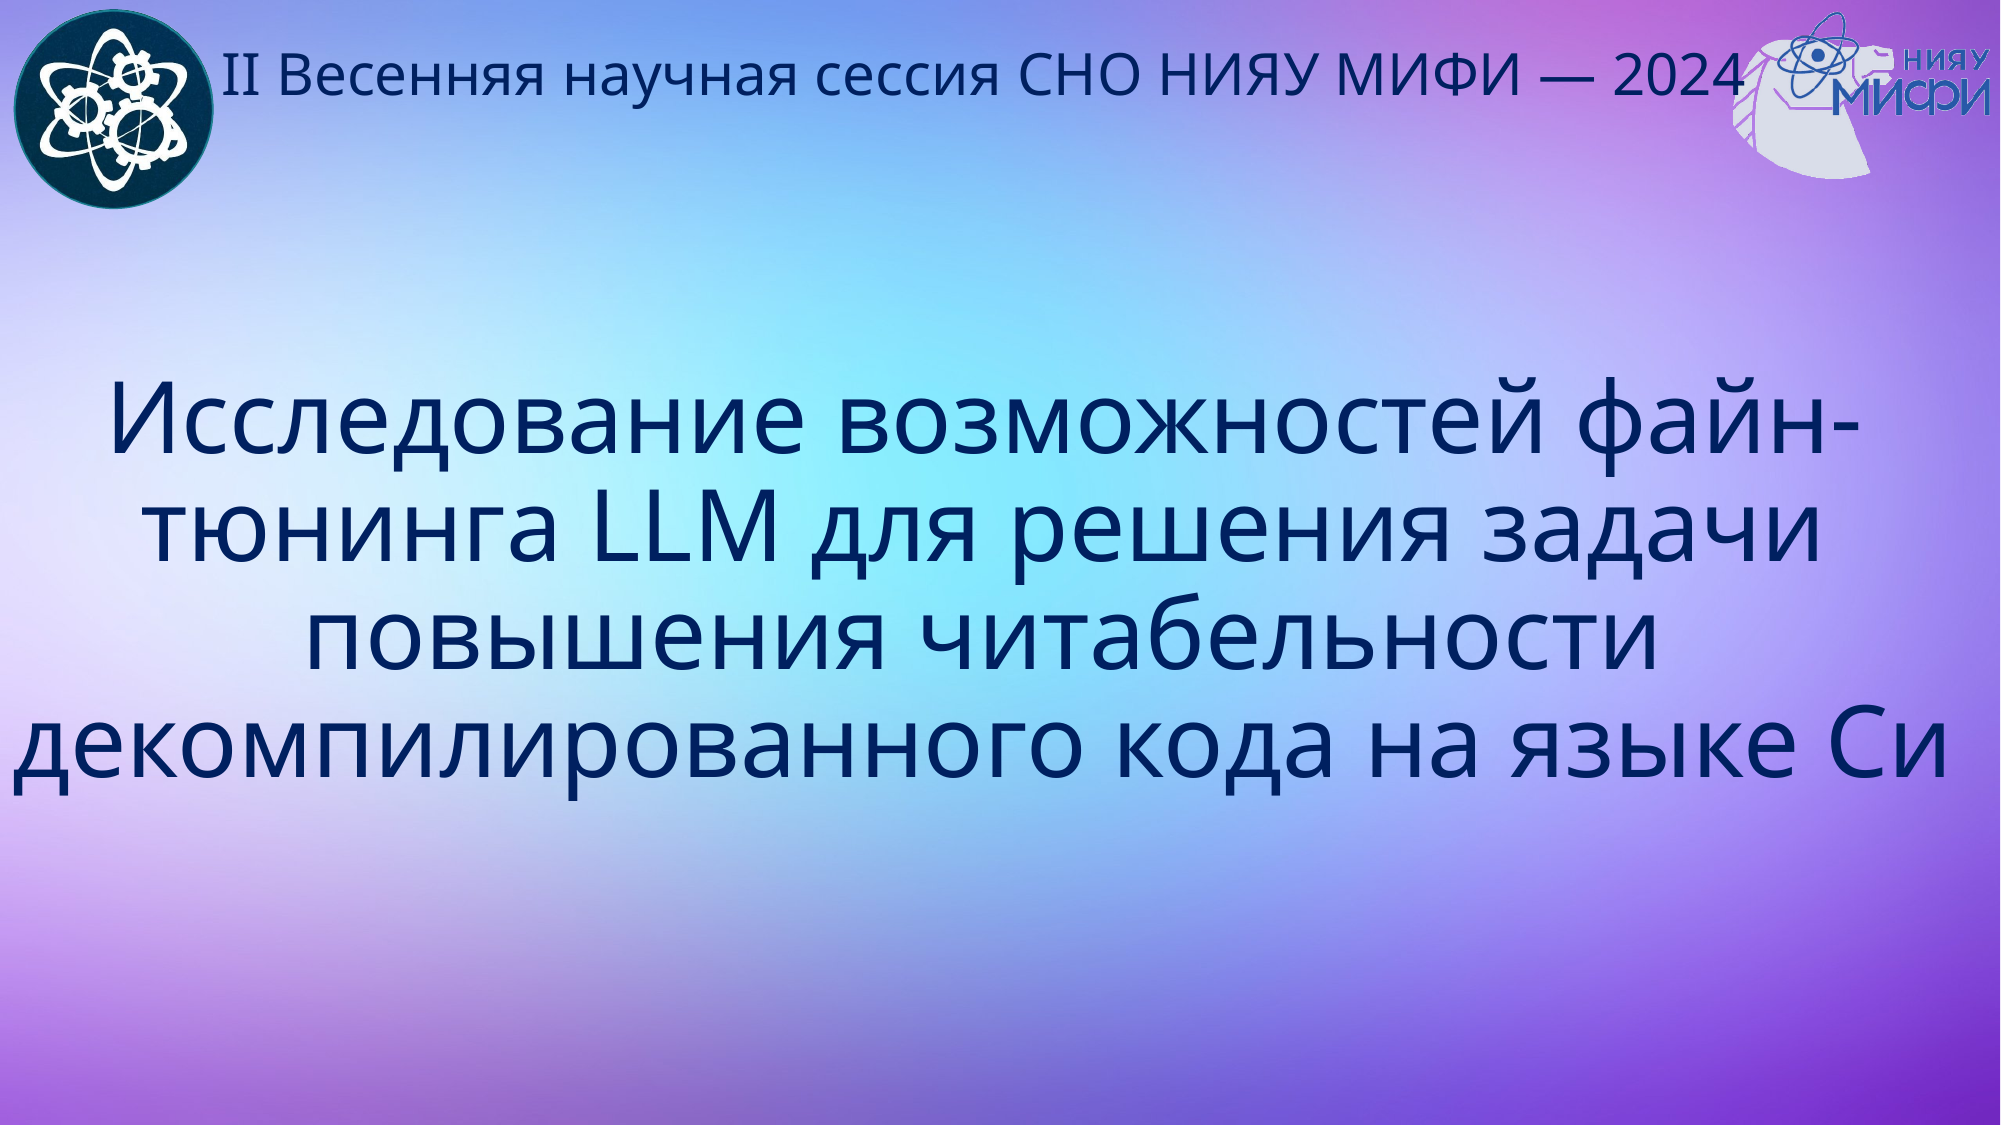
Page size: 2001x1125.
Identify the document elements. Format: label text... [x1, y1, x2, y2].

title Исследование возможностей файн-тюнинга LLM для решения задачи повышения читабельности декомпилированного кода на языке Си [0, 424, 1984, 807]
picture [0, 0, 2001, 1125]
text_box II Весенняя научная сессия СНО НИЯУ МИФИ — 2024 [214, 29, 1722, 160]
